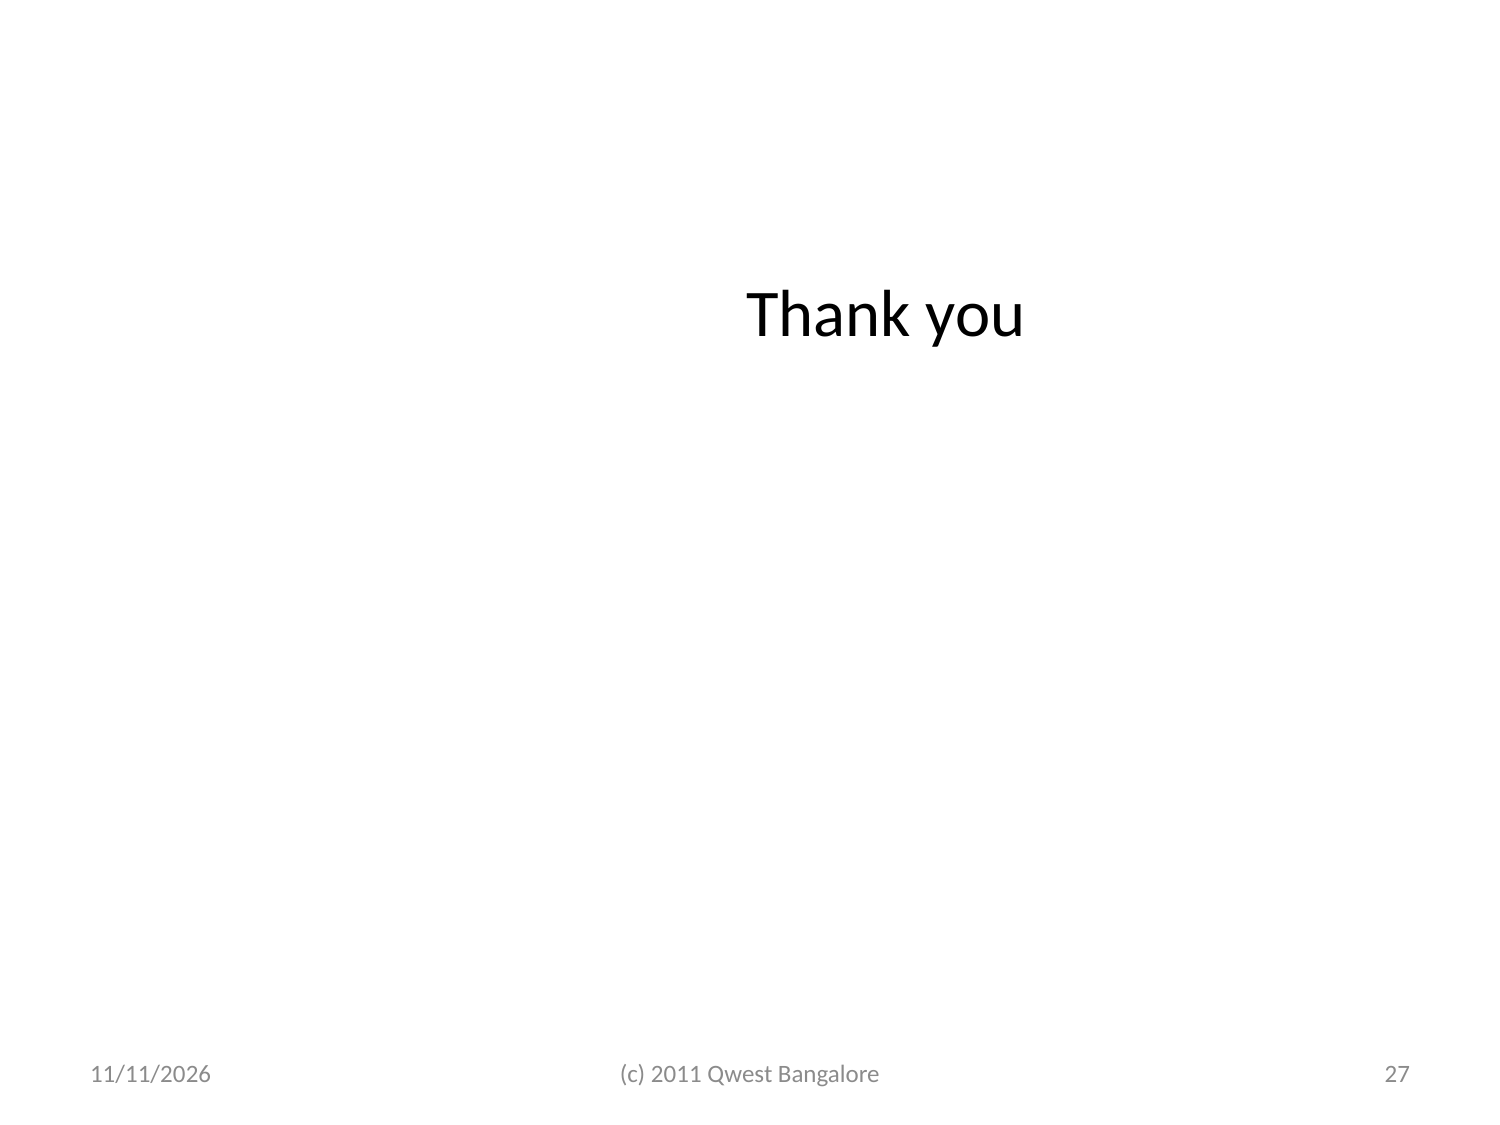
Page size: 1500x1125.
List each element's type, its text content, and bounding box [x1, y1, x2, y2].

slide_number 27 [1074, 1042, 1425, 1103]
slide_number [75, 1042, 425, 1103]
list Thank you [75, 262, 1425, 1005]
footer (c) 2011 Qwest Bangalore [512, 1042, 988, 1103]
